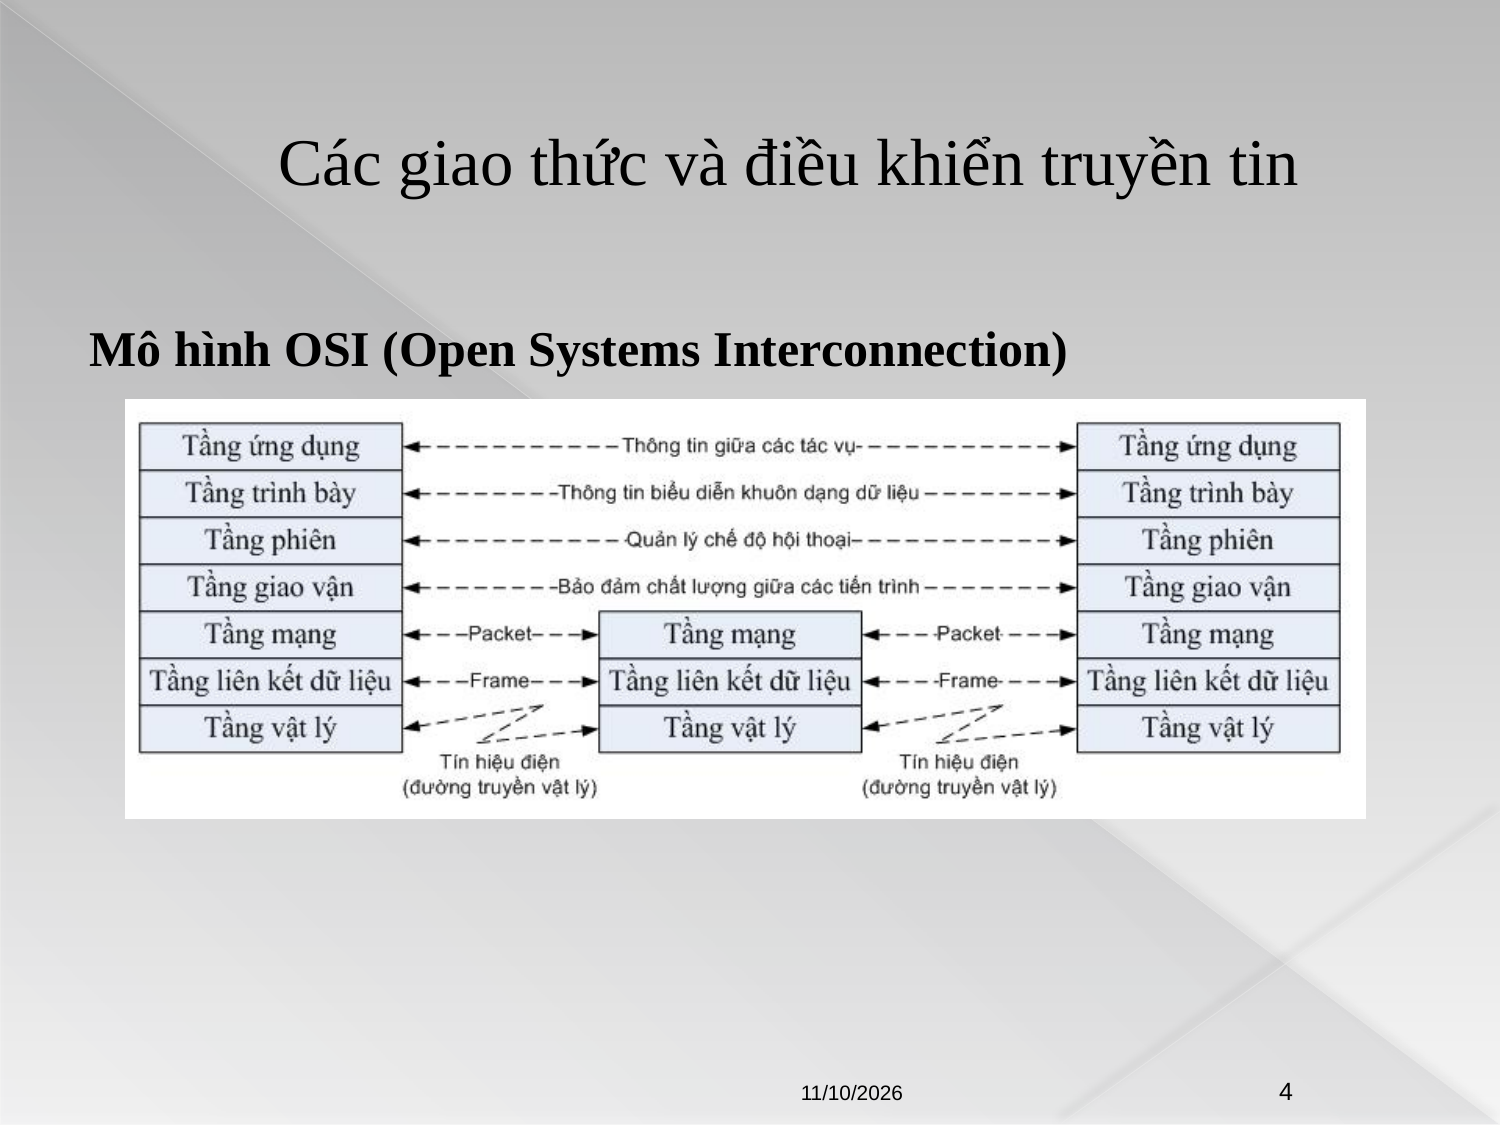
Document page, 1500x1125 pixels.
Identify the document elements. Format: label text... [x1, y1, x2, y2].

picture [124, 399, 1366, 819]
list Mô hình OSI (Open Systems Interconnection) [75, 308, 1425, 1059]
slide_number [786, 1062, 1136, 1113]
title Các giao thức và điều khiển truyền tin [0, 43, 1500, 274]
slide_number 4 [1245, 1063, 1328, 1113]
